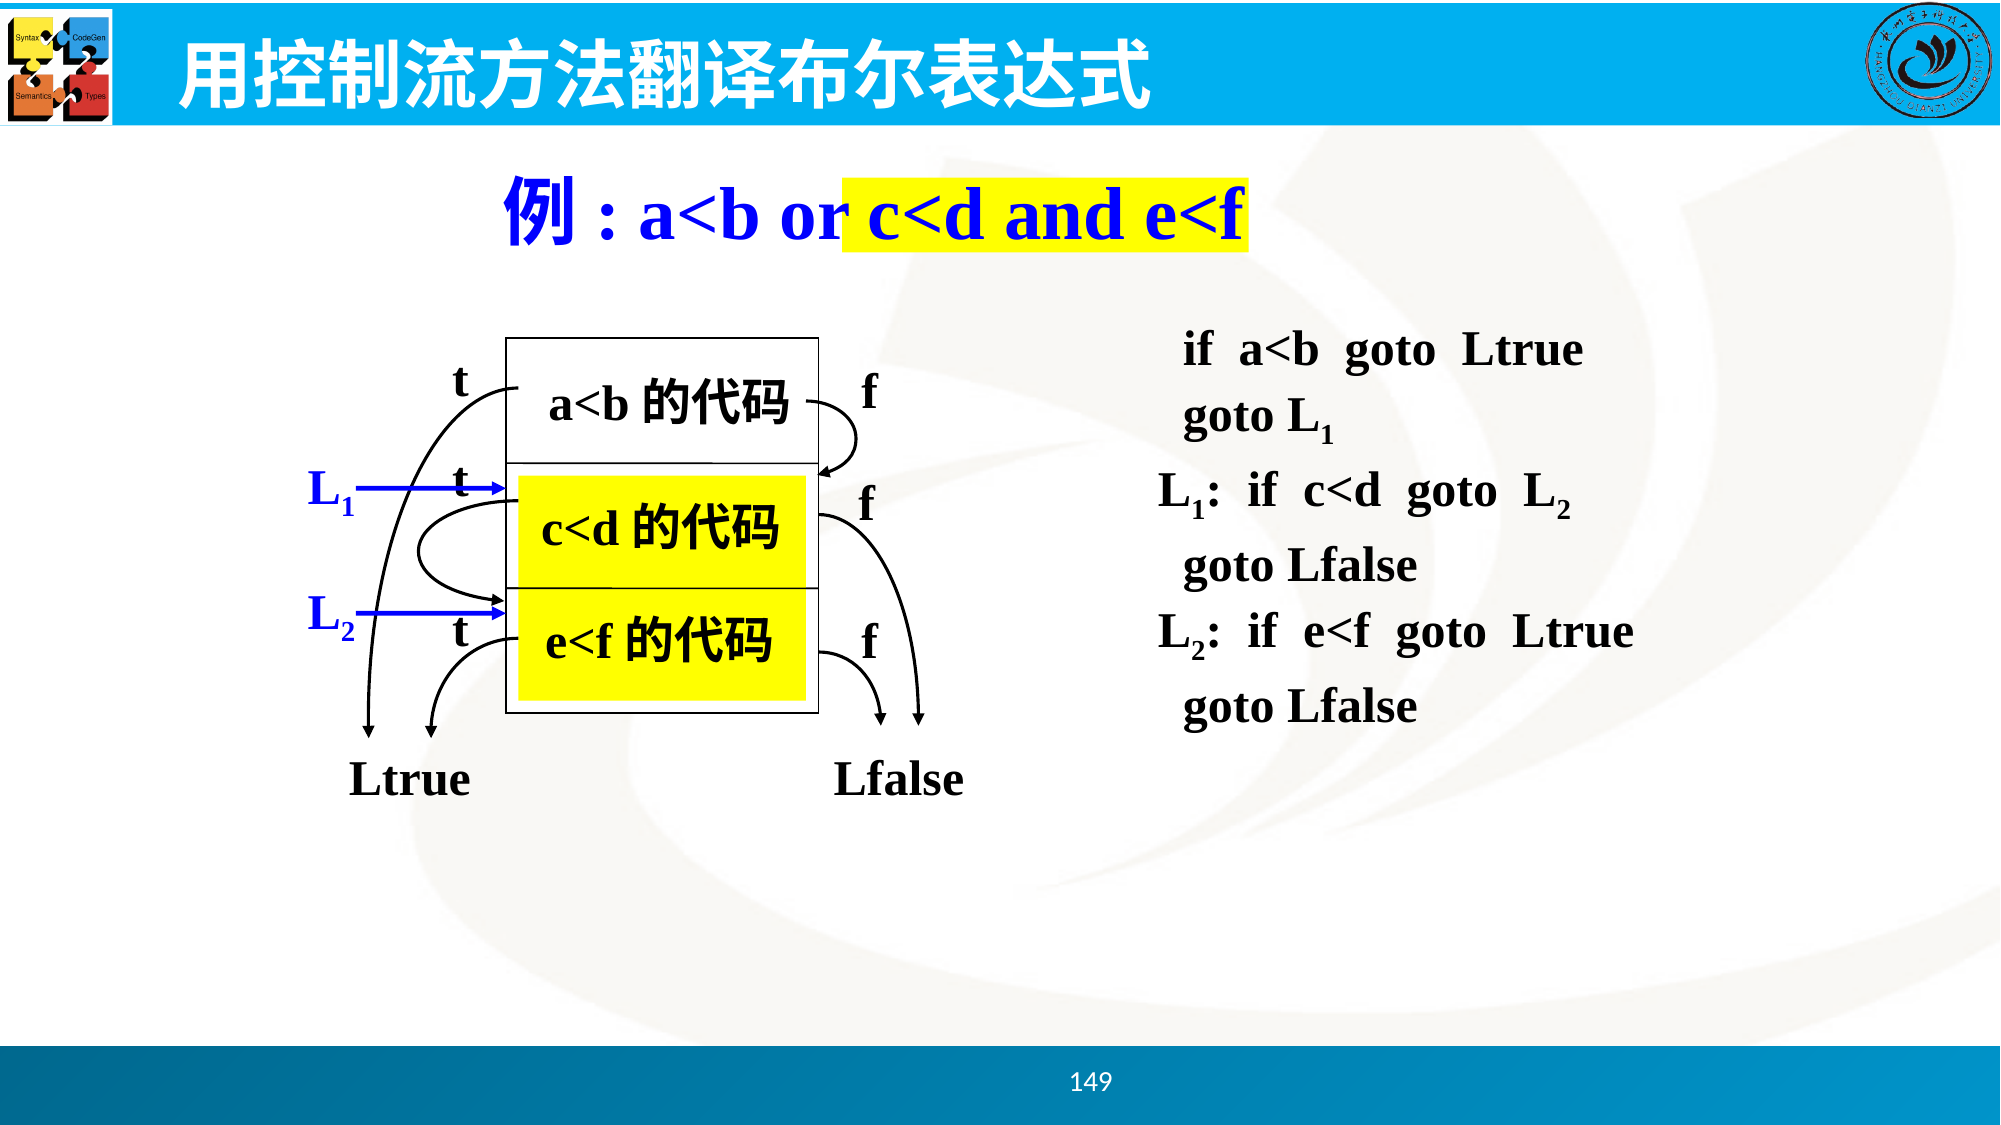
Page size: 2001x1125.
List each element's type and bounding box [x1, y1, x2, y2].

slide_number [873, 1042, 1308, 1118]
title [162, 6, 1934, 126]
text_box [1068, 301, 1650, 740]
text_box [487, 144, 1421, 275]
text_box [290, 337, 980, 814]
